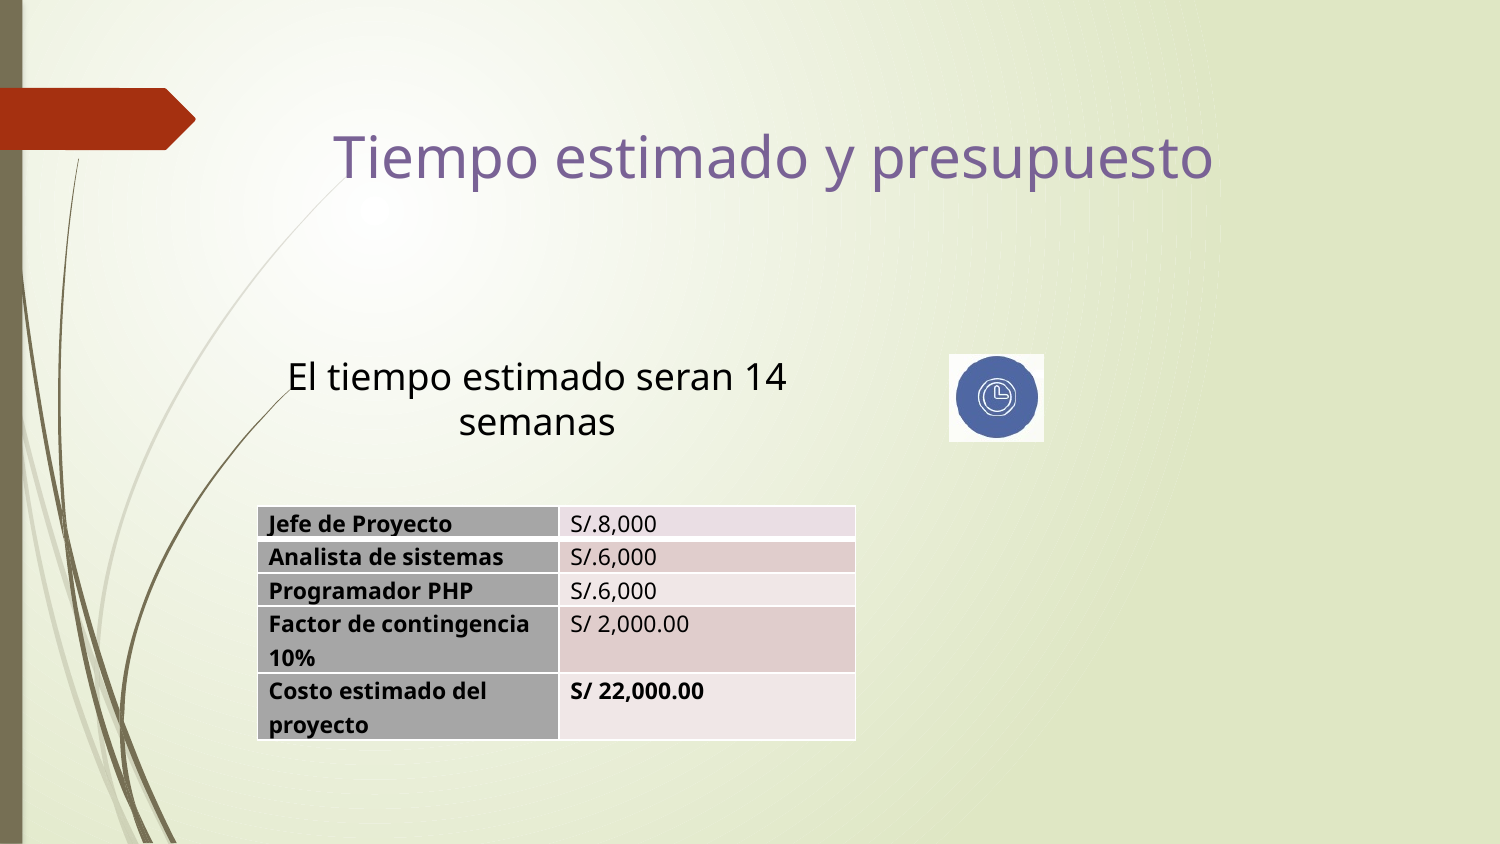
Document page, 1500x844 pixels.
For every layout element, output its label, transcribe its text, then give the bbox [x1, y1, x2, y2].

picture [949, 354, 1044, 442]
title Tiempo estimado y presupuesto [319, 76, 1416, 235]
table_cell Programador PHP [258, 574, 558, 605]
text_box El tiempo estimado seran 14 semanas [218, 353, 856, 442]
table_cell Costo estimado del proyecto [258, 674, 558, 739]
table_header Jefe de Proyecto [258, 507, 558, 536]
table_cell Analista de sistemas [258, 542, 558, 572]
table_cell Factor de contingencia 10% [258, 607, 558, 672]
table_cell S/.6,000 [560, 542, 855, 572]
table_cell S/ 2,000.00 [560, 607, 855, 672]
table_cell S/.6,000 [560, 574, 855, 605]
table_cell S/ 22,000.00 [560, 674, 855, 739]
table_header S/.8,000 [560, 507, 855, 536]
